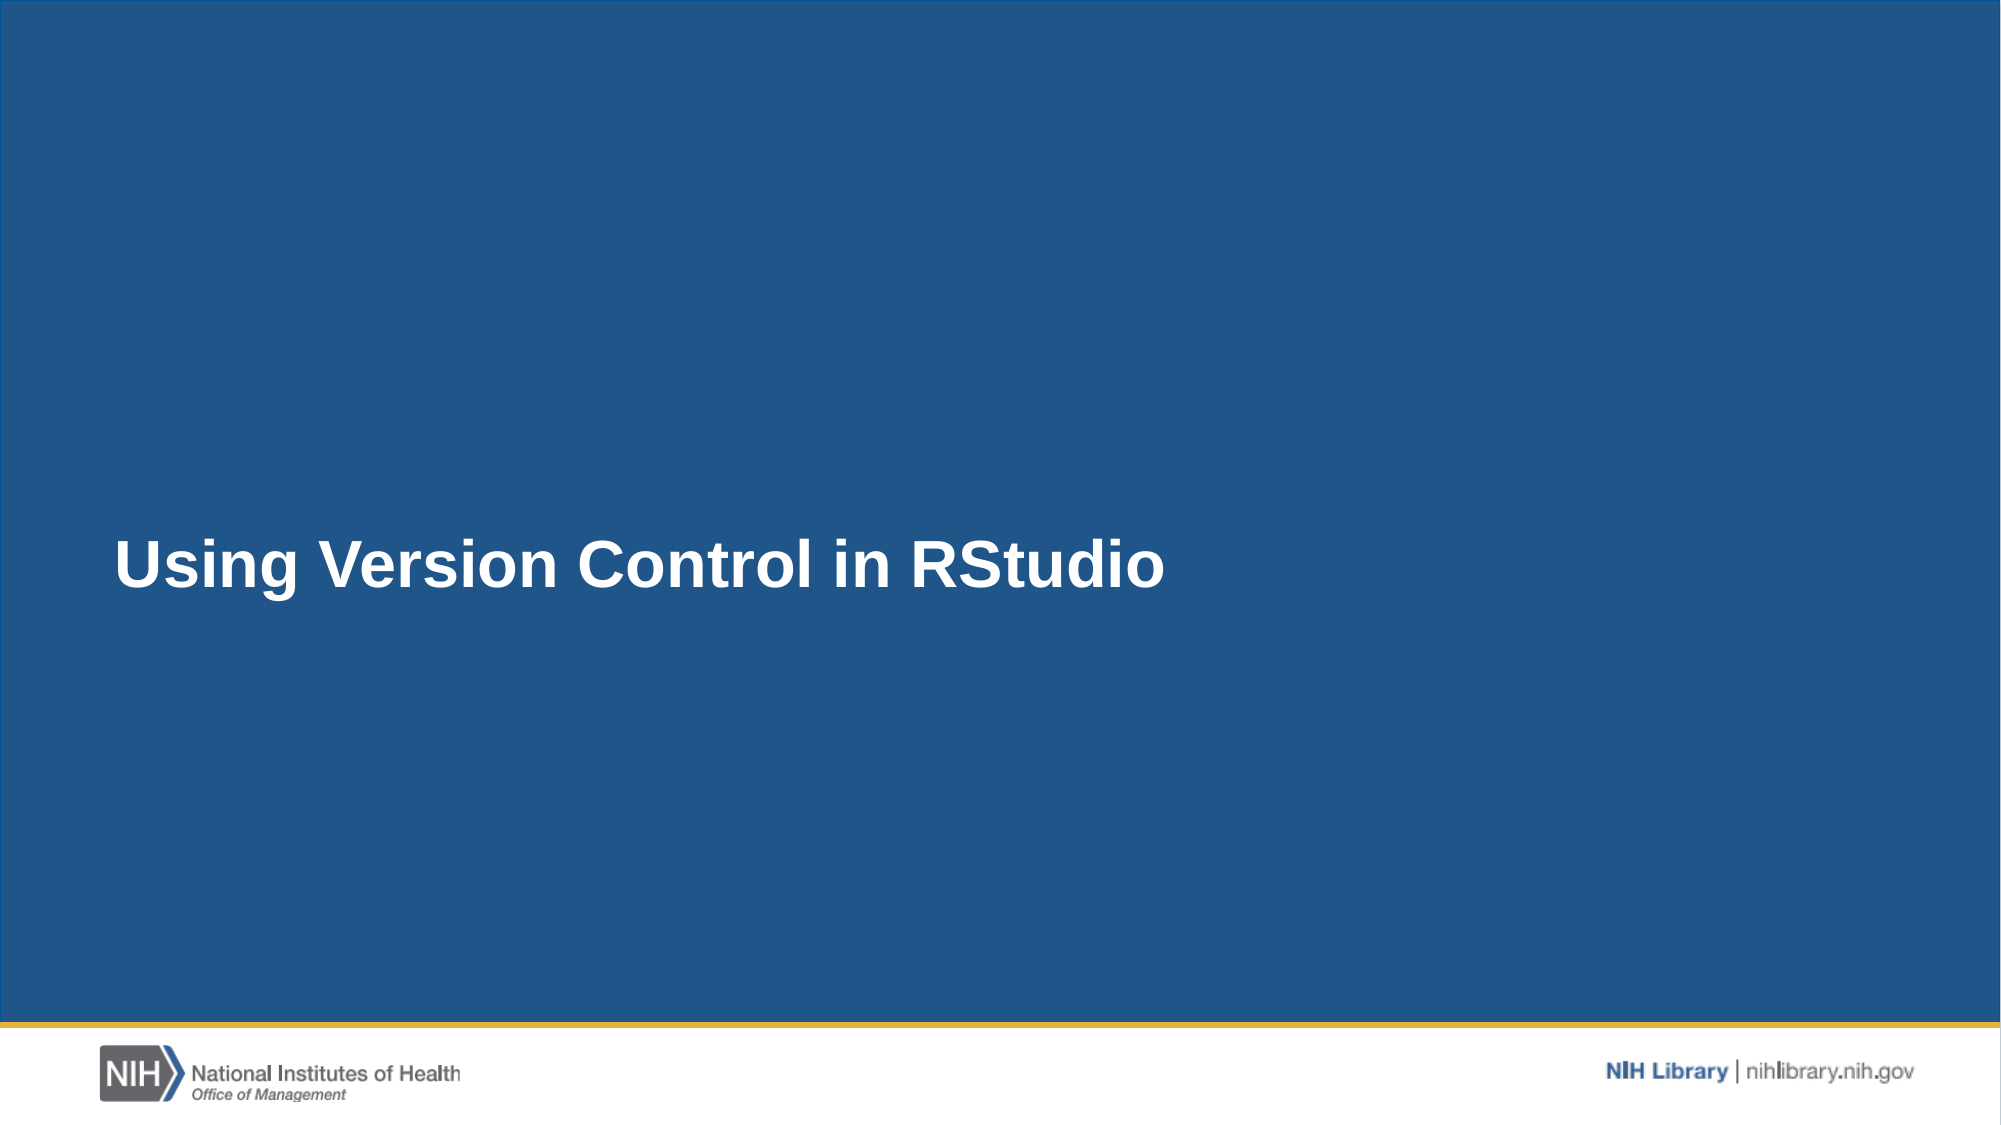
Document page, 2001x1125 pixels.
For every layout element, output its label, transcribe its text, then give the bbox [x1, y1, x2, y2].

title Using Version Control in RStudio [99, 437, 1800, 684]
